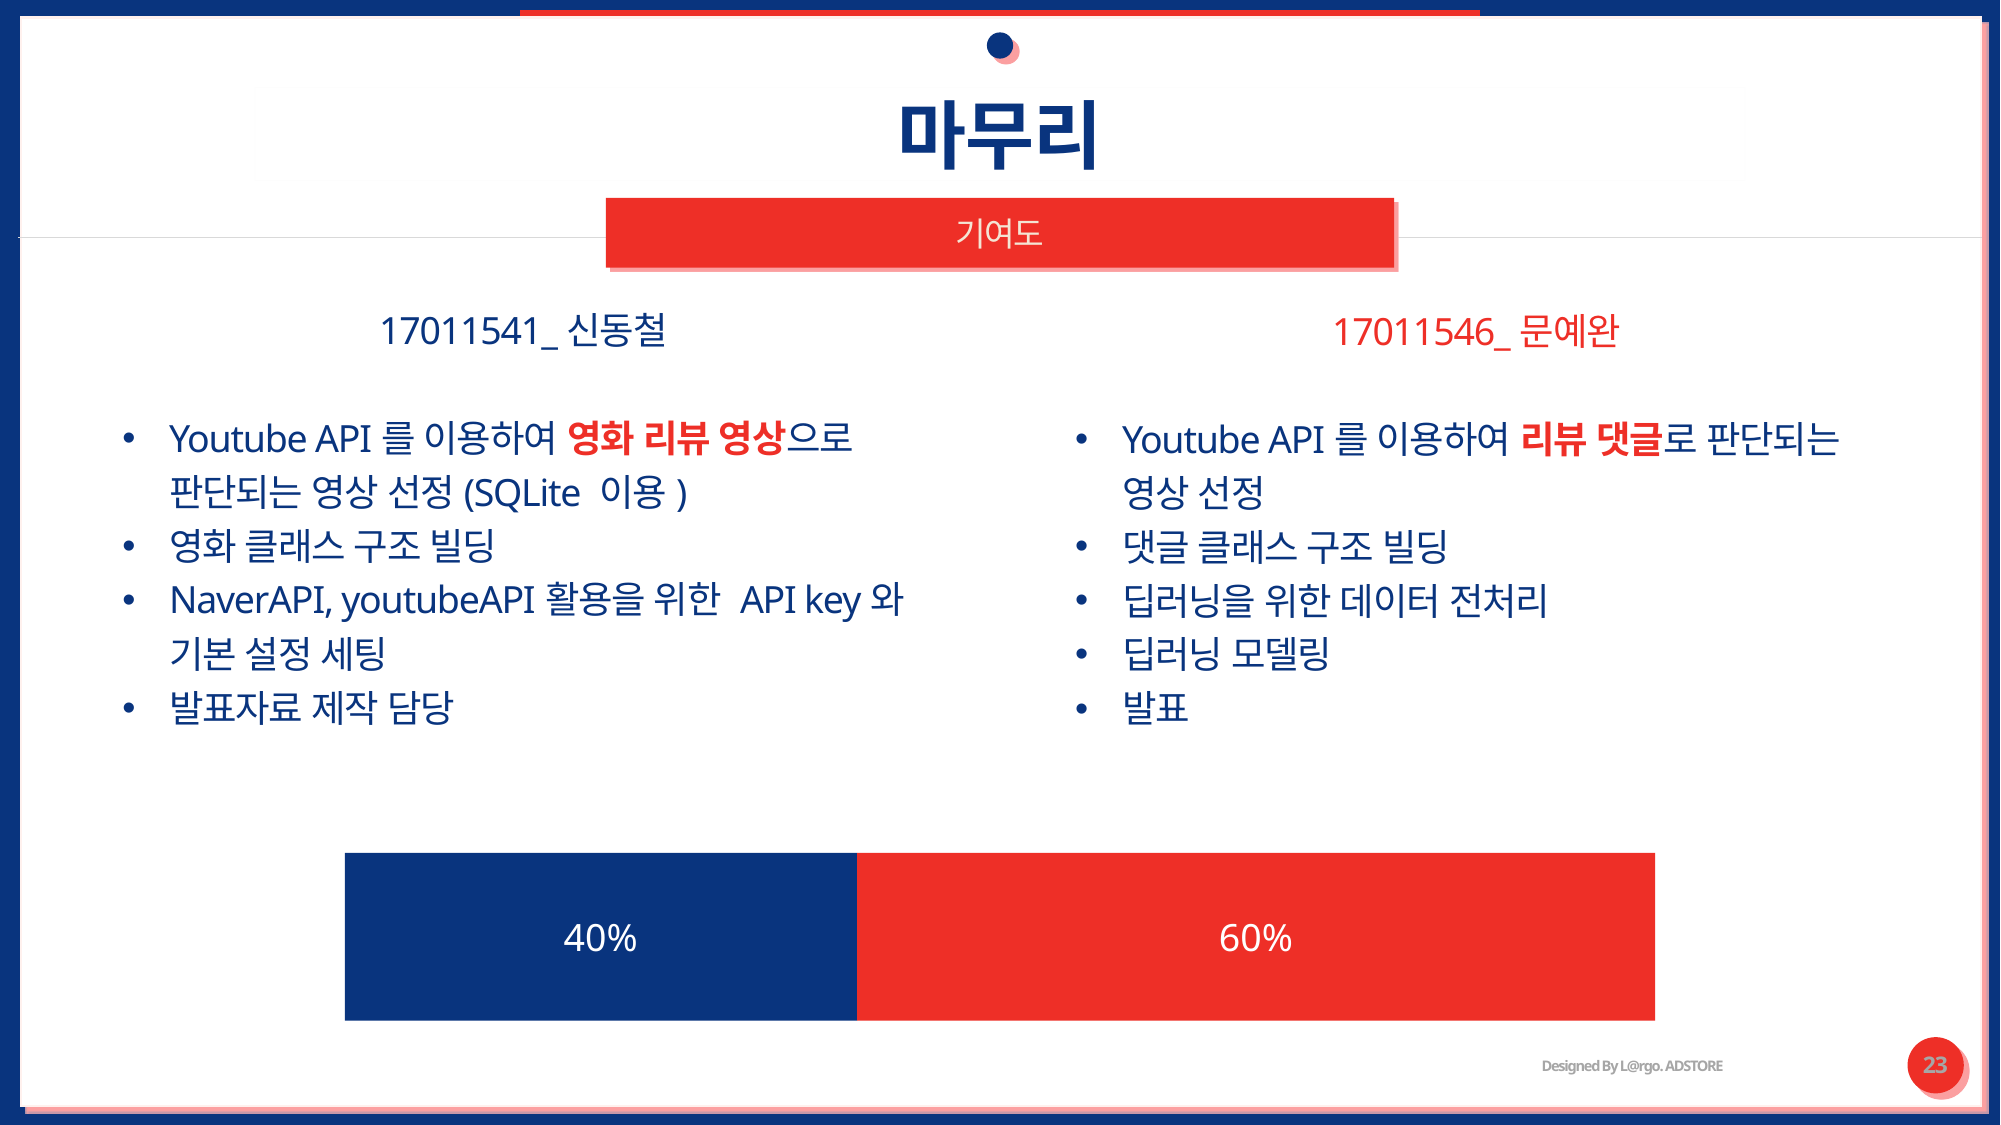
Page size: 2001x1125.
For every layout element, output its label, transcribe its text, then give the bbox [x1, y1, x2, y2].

text_box 17011546_문예완 Youtube API를 이용하여 리뷰 댓글로 판단되는 영상 선정 댓글 클래스 구조 빌딩 딥러닝을 위한 데이터 전처리 딥러닝 모델링 발표 [1060, 291, 1893, 1022]
subtitle 기여도 [605, 197, 1395, 237]
slide_number 23 [1888, 1049, 1983, 1084]
subtitle 기여도 [605, 238, 1395, 268]
list 17011541_신동철 Youtube API를 이용하여 영화 리뷰 영상으로 판단되는 영상 선정(SQLite 이용) 영화 클래스 구조 빌딩 NaverAPI, youtubeAPI활용을 위한 API key와 기본 설정 세팅 발표자료 제작 담당 [107, 290, 940, 1021]
footer Designed By L@rgo. ADSTORE [1541, 1040, 1895, 1089]
title 마무리 [254, 87, 1746, 181]
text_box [344, 852, 1656, 1021]
